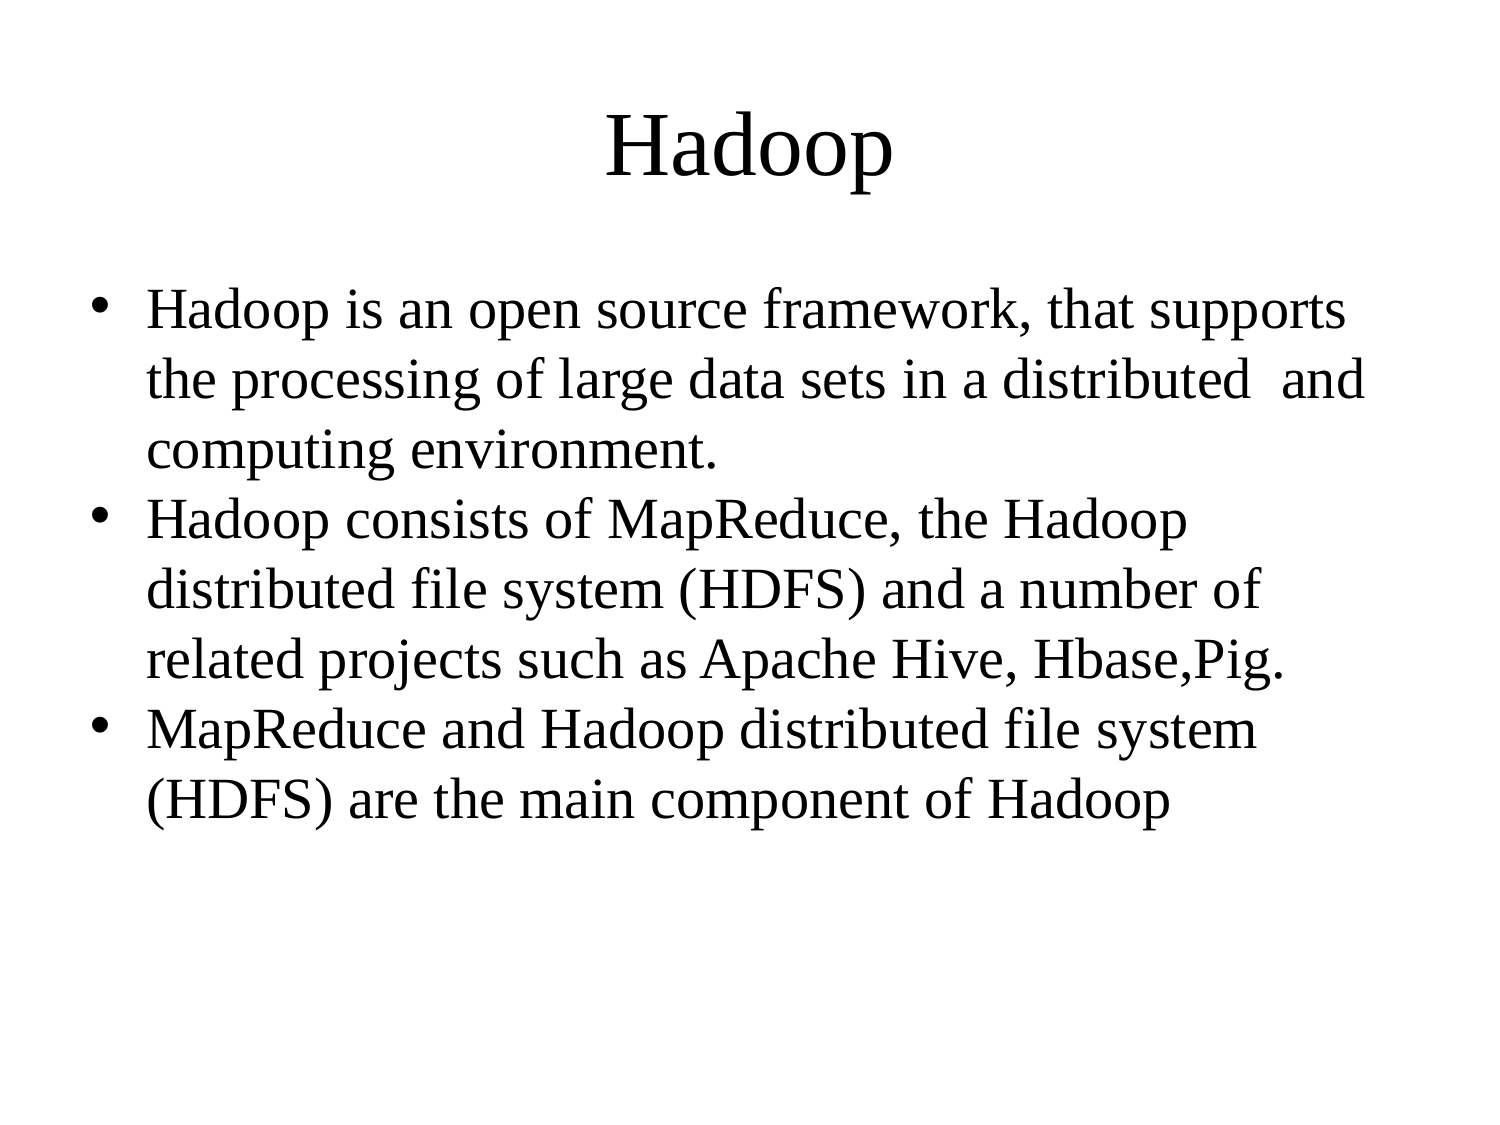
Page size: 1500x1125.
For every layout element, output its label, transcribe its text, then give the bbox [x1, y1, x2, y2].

text_box Hadoop is an open source framework, that supports the processing of large data sets in a distributed and computing environment. Hadoop consists of MapReduce, the Hadoop distributed file system (HDFS) and a number of related projects such as Apache Hive, Hbase,Pig. MapReduce and Hadoop distributed file system (HDFS) are the main component of Hadoop [75, 262, 1425, 1005]
text_box Hadoop [75, 45, 1425, 233]
